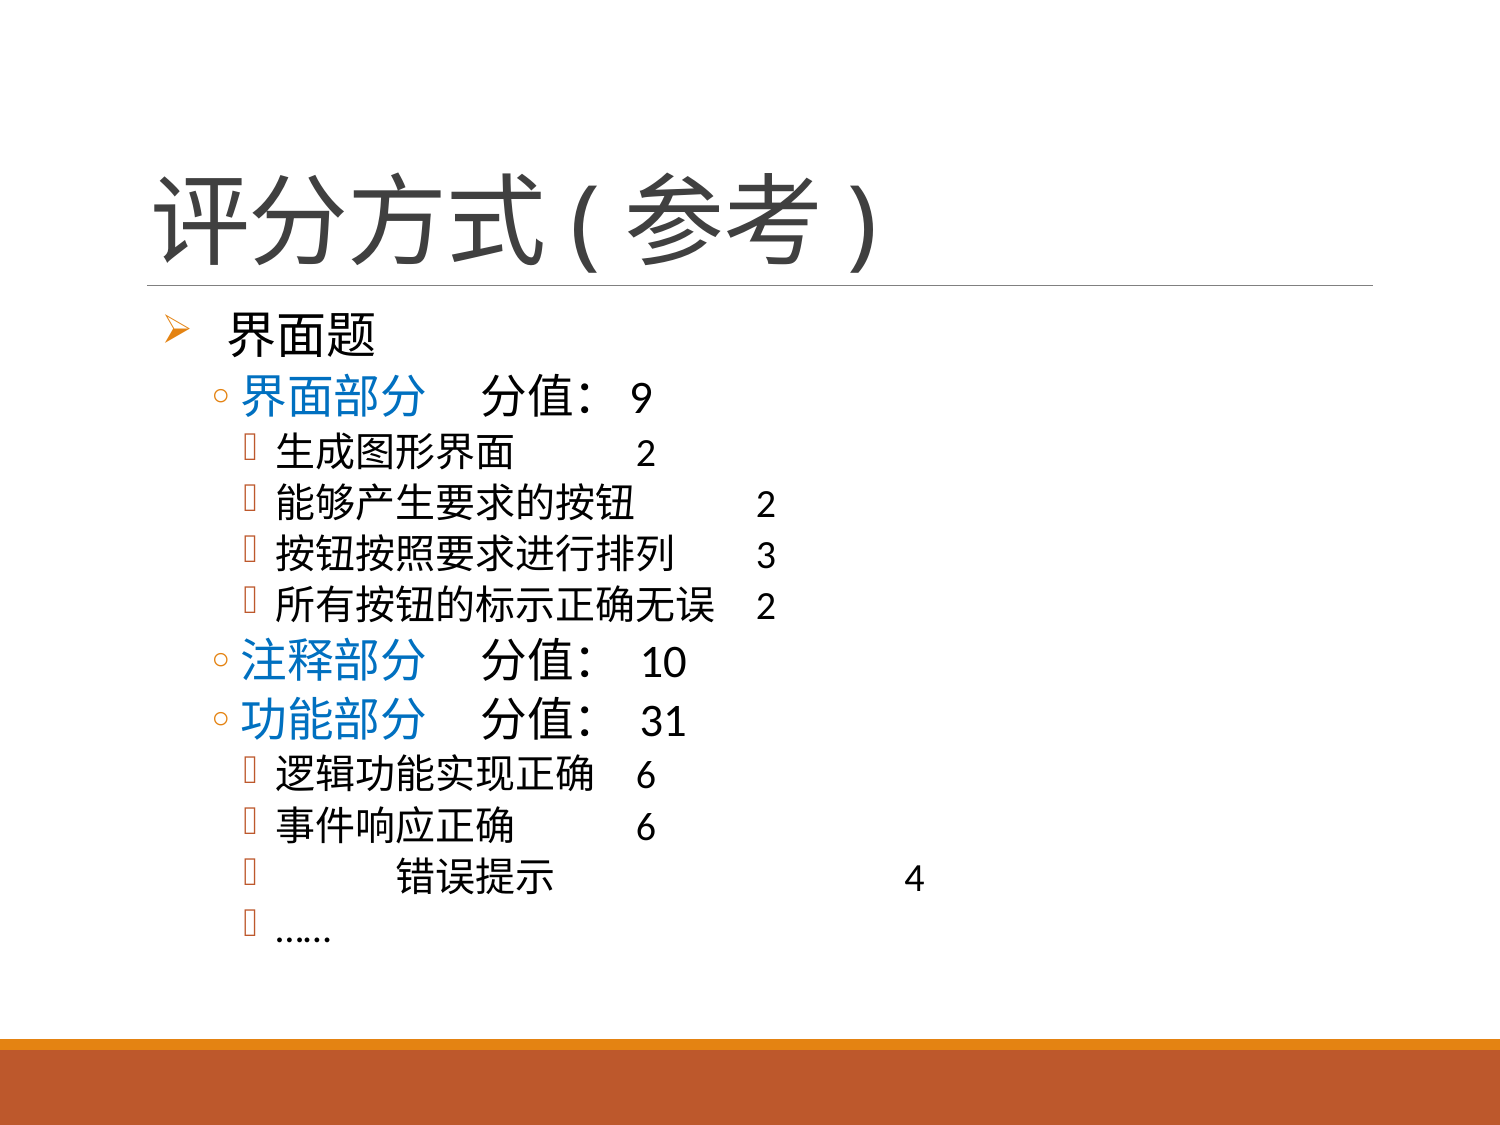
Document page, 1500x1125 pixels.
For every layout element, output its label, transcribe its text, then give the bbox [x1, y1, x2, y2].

title 评分方式(参考) [135, 47, 1373, 285]
list 界面题 界面部分 分值：9 生成图形界面 2 能够产生要求的按钮 2 按钮按照要求进行排列 3 所有按钮的标示正确无误 2 注释部分 分值： 10 功能部分 分值： 31 逻辑功能实现正确 6 事件响应正确 6 错误提示 4 …… [135, 302, 1373, 963]
